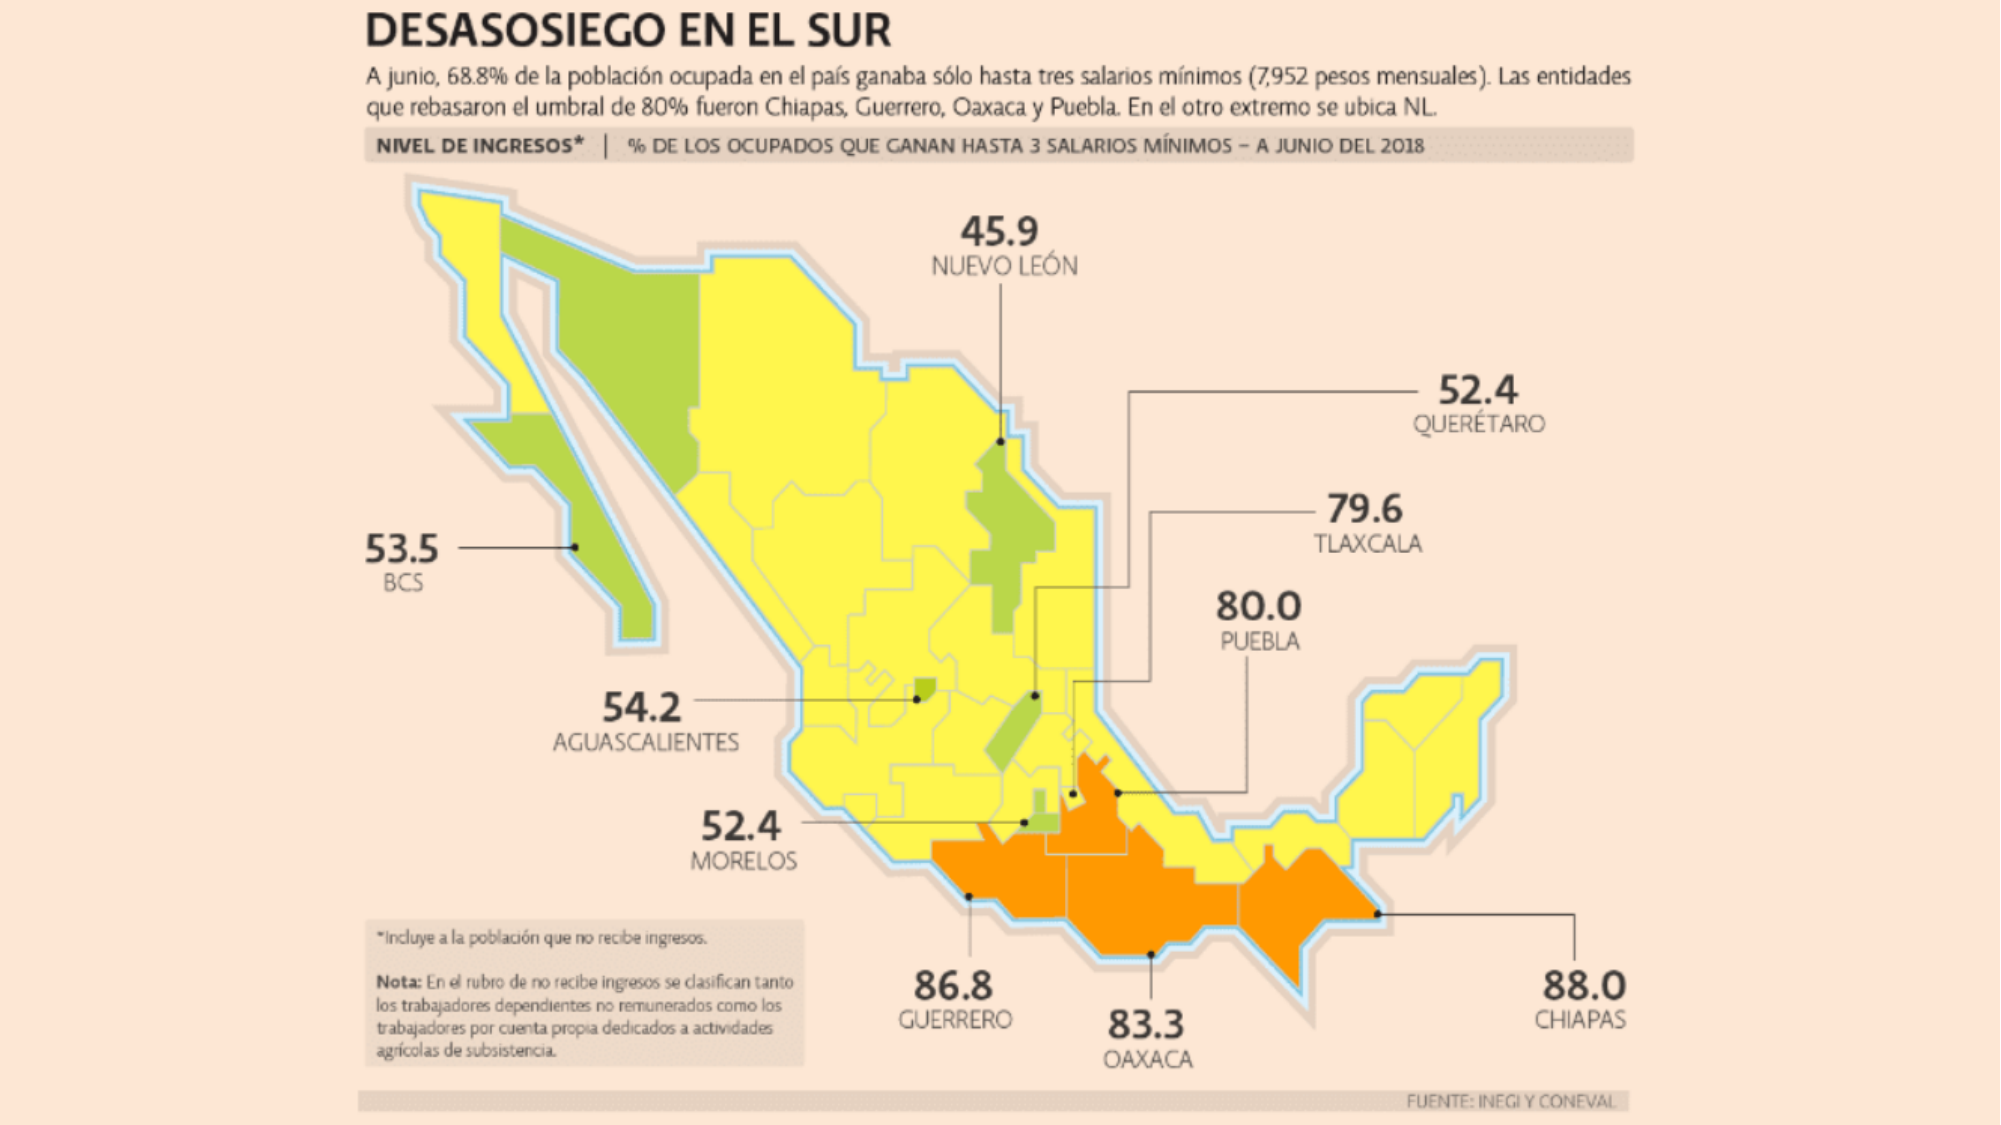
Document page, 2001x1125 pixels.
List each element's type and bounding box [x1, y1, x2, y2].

picture [349, 0, 1651, 1125]
